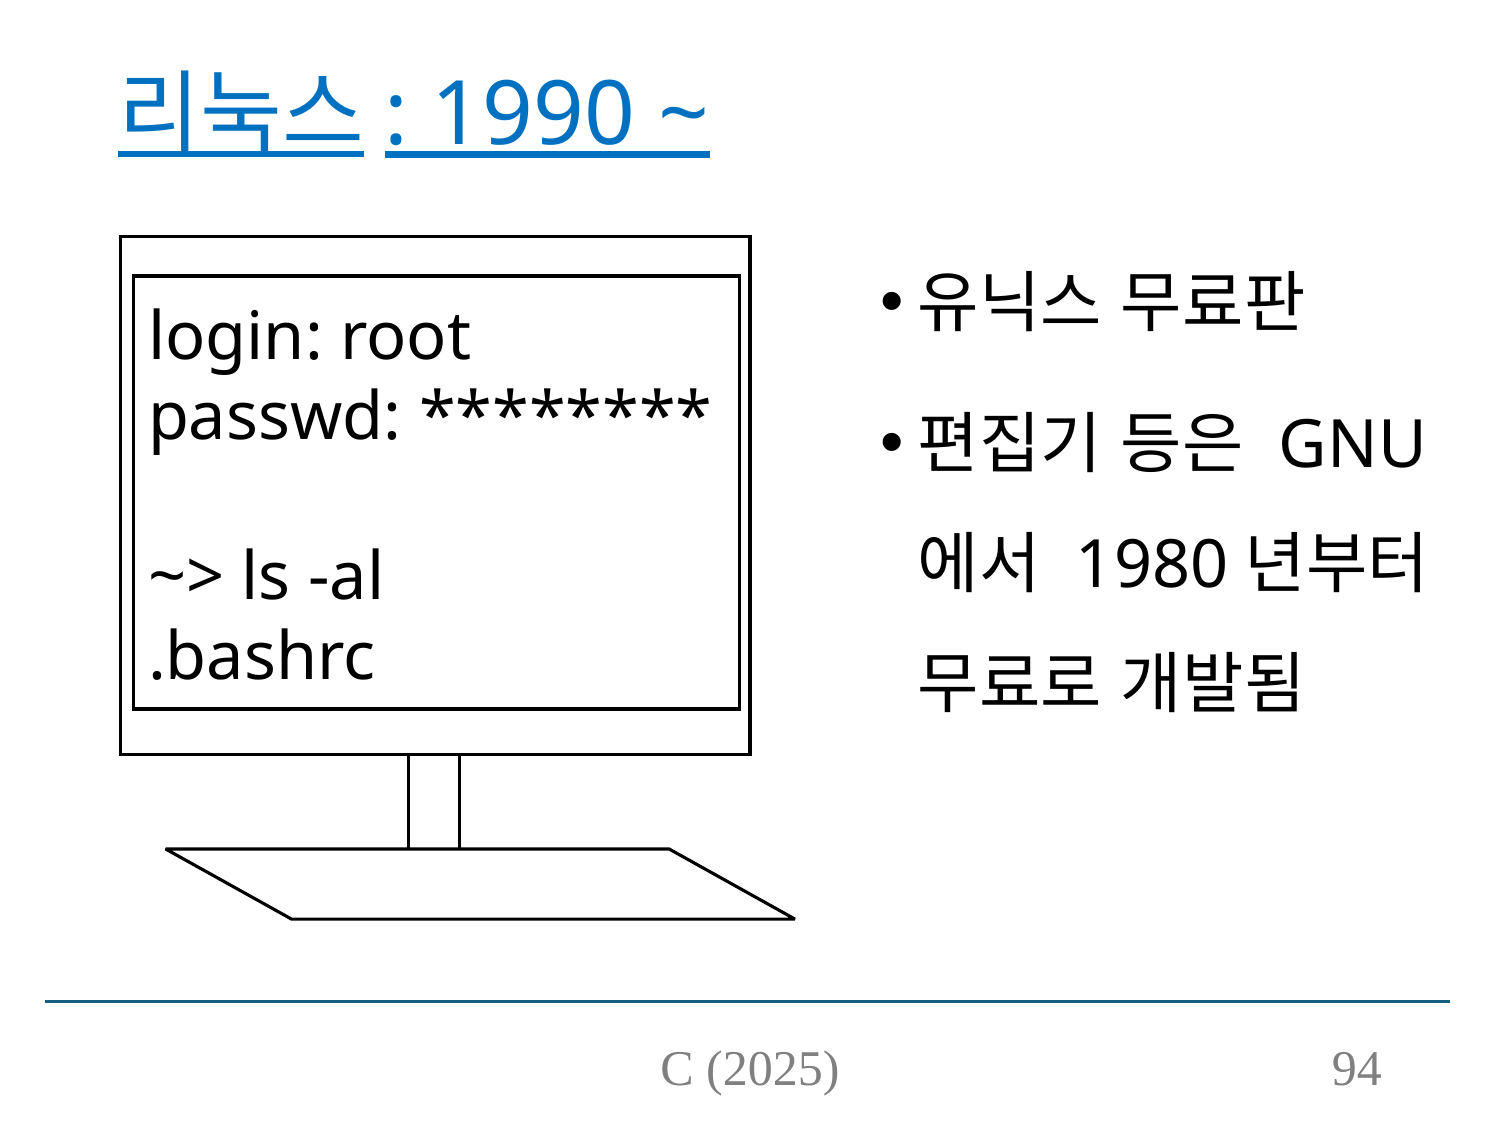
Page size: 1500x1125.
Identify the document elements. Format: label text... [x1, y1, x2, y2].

title 리눅스: 1990 ~ [103, 59, 1500, 172]
footer C (2025) [496, 1042, 1004, 1103]
text_box login: root passwd: ******** ~> ls -al .bashrc [132, 274, 741, 711]
text_box [164, 847, 796, 921]
list 유닉스 무료판 편집기 등은 GNU에서 1980년부터 무료로 개발됨 [865, 212, 1466, 919]
slide_number 94 [1059, 1042, 1397, 1103]
text_box [119, 235, 752, 756]
